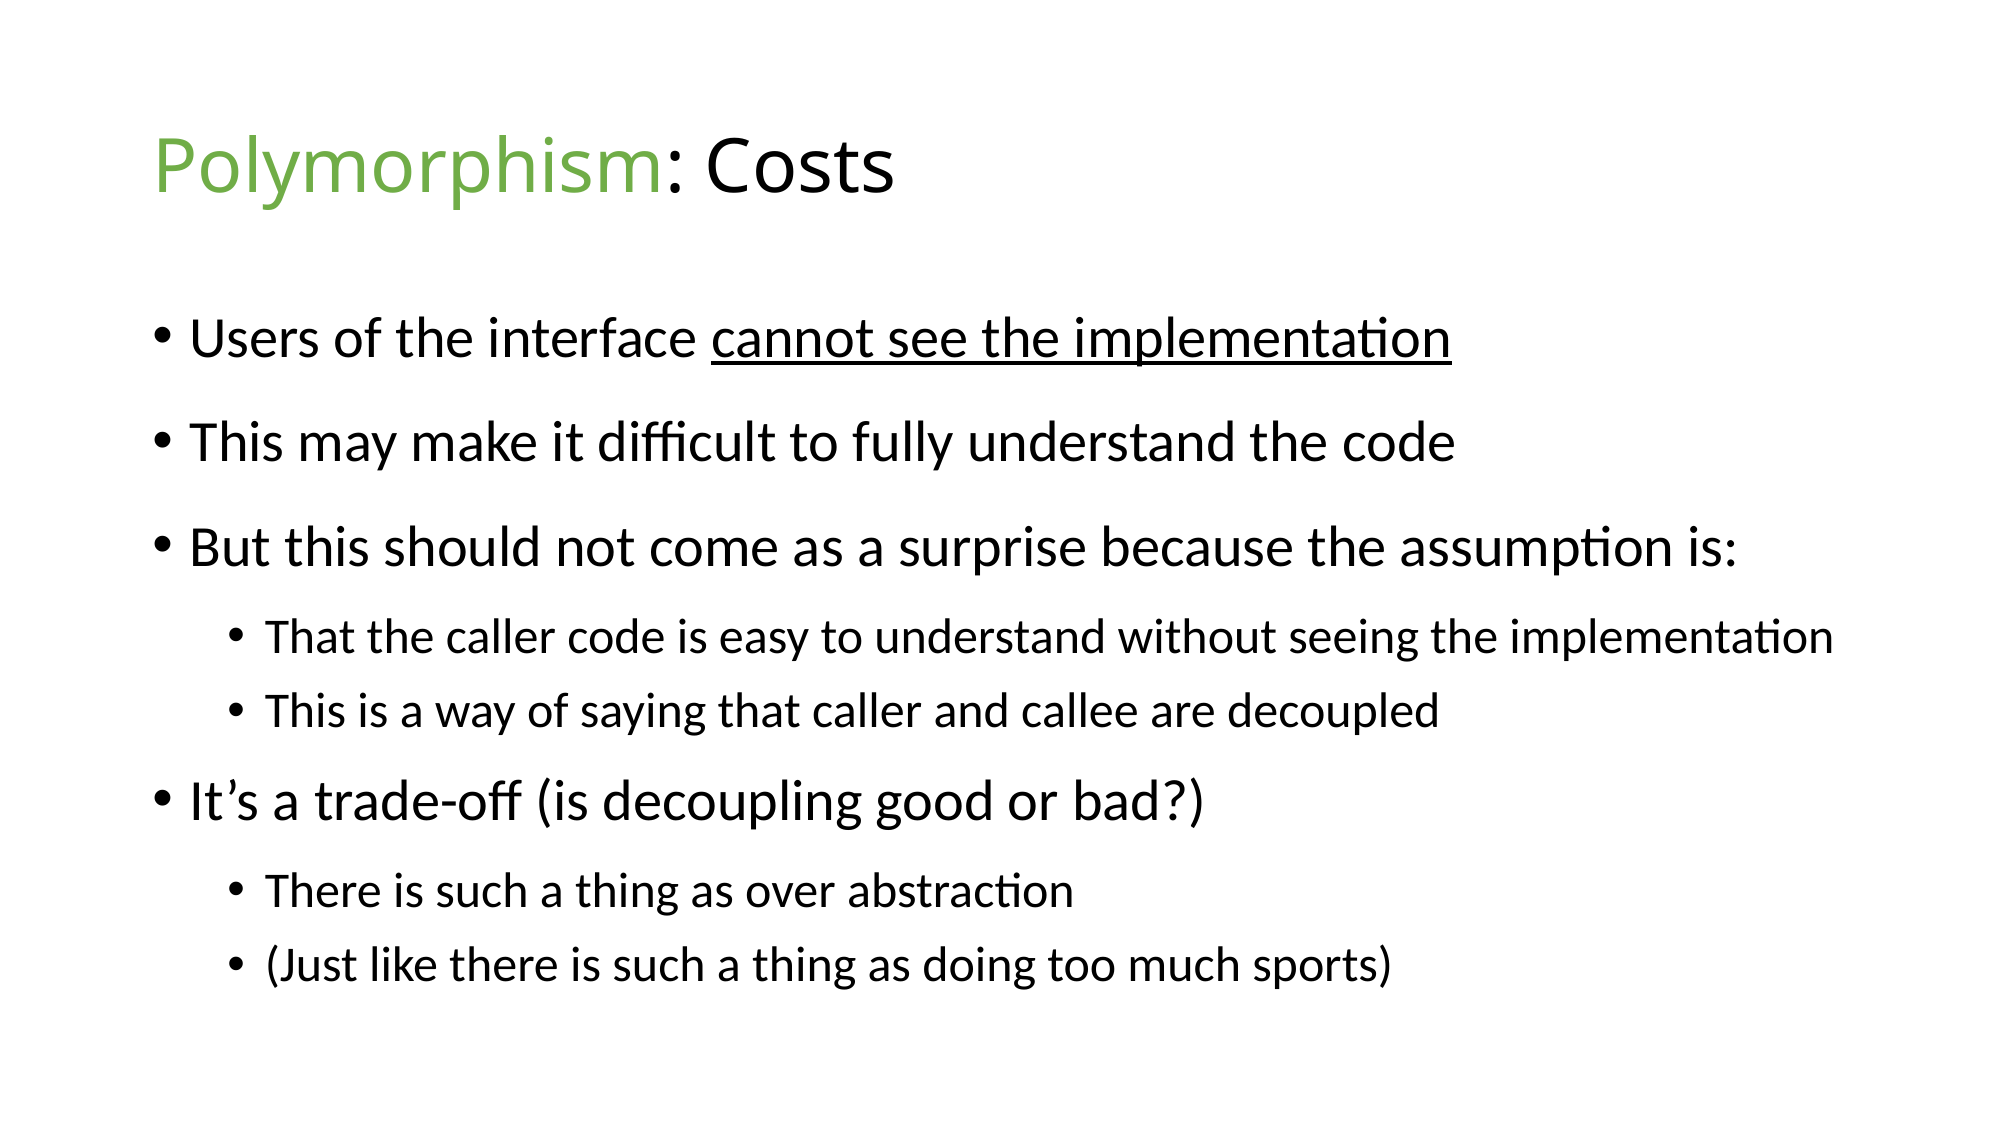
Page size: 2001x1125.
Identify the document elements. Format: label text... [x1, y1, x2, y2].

title Polymorphism: Costs [137, 59, 1863, 278]
list Users of the interface cannot see the implementation This may make it difficult to fully understand the code But this should not come as a surprise because the assumption is: That the caller code is easy to understand without seeing the implementation This is a way of saying that caller and callee are decoupled It’s a trade-off (is decoupling good or bad?) There is such a thing as over abstraction (Just like there is such a thing as doing too much sports) [137, 299, 1863, 1014]
